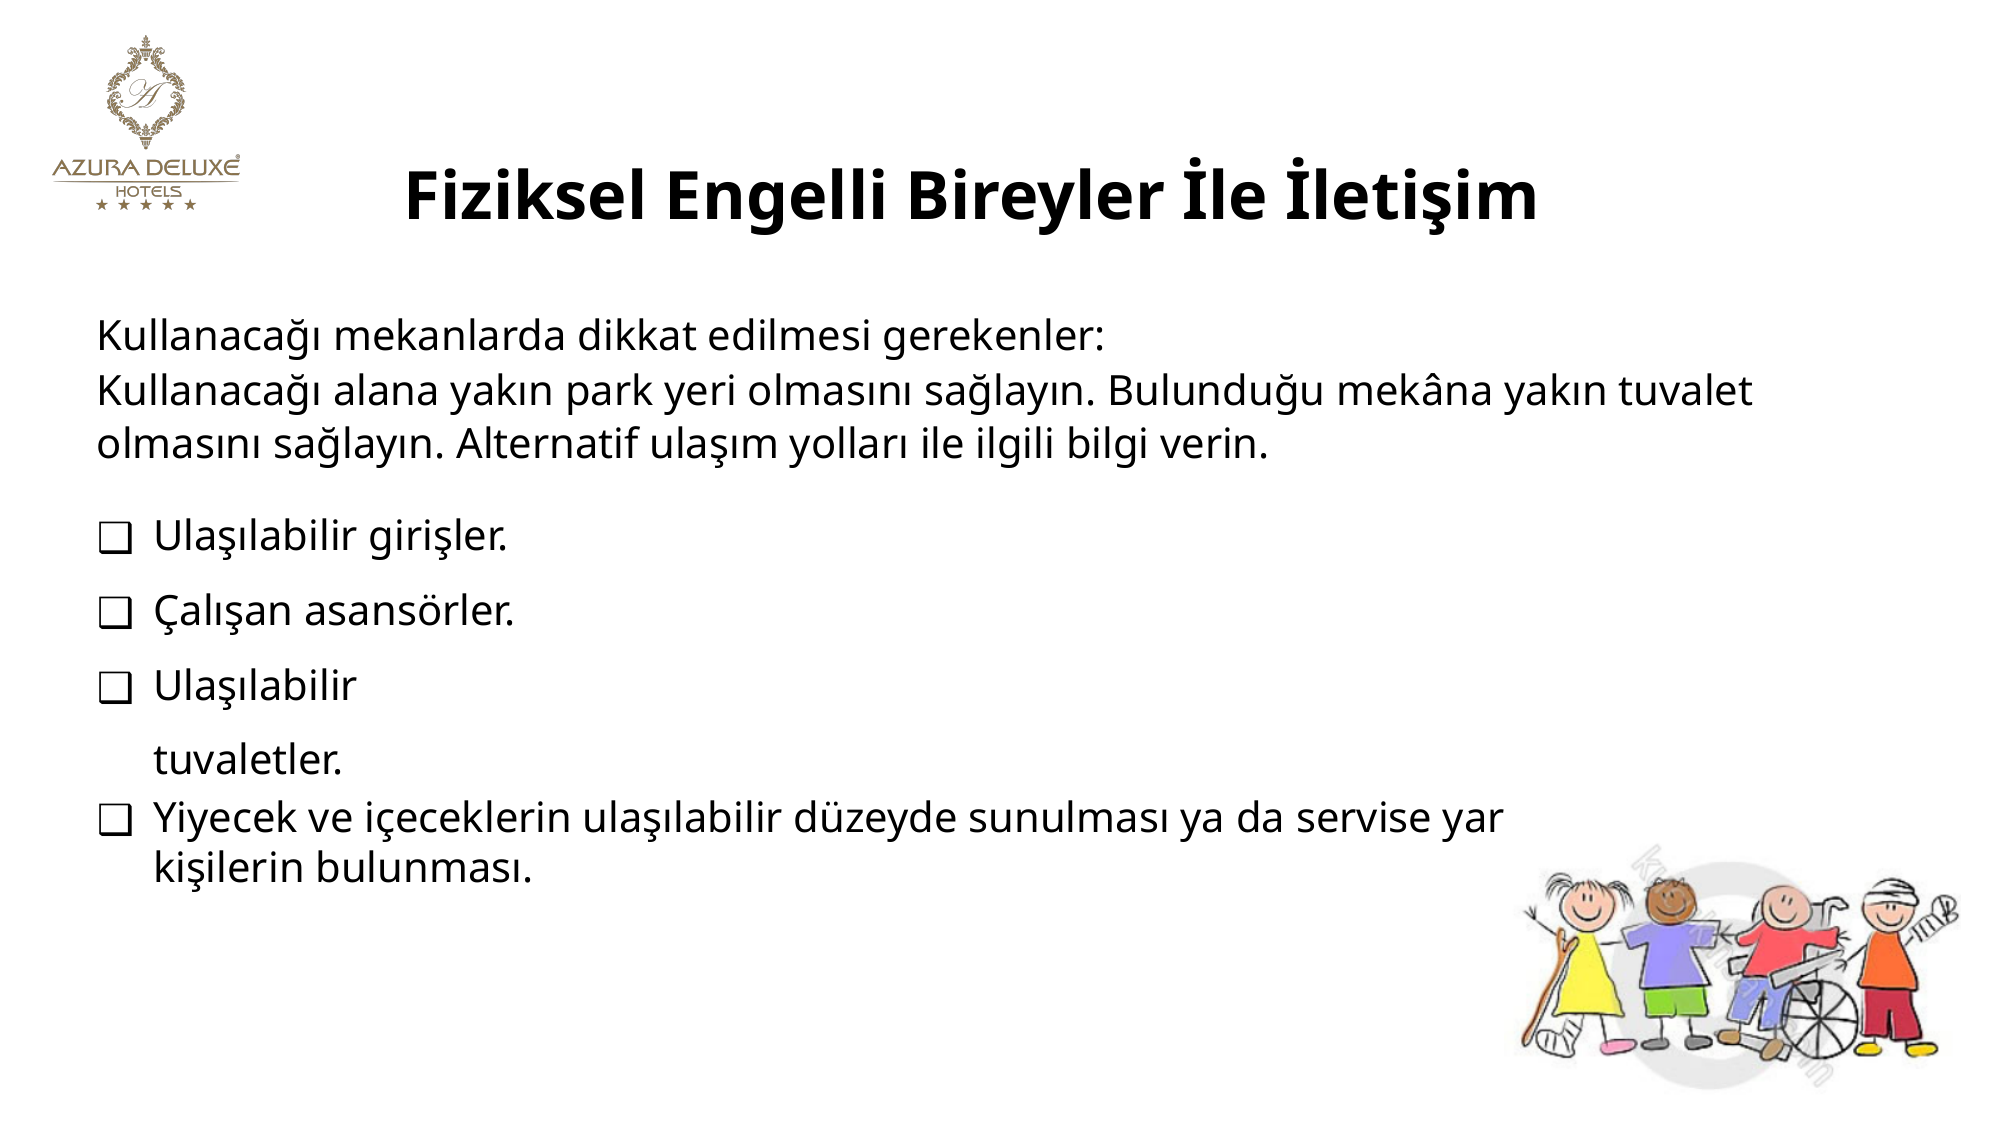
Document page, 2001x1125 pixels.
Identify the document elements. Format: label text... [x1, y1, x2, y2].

text_box Fiziksel Engelli Bireyler İle İletişim [142, 151, 1553, 233]
text_box Ulaşılabilir girişler. Çalışan asansörler. Ulaşılabilir tuvaletler. Yiyecek ve içeceklerin ulaşılabilir düzeyde sunulması ya da servise yardım eden kişilerin bulunması. [94, 483, 1829, 891]
picture [1503, 792, 1961, 1114]
picture [52, 34, 240, 210]
text_box Kullanacağı mekanlarda dikkat edilmesi gerekenler: Kullanacağı alana yakın park yeri olmasını sağlayın. Bulunduğu mekâna yakın tuvalet olmasını sağlayın. Alternatif ulaşım yolları ile ilgili bilgi verin. [94, 302, 1829, 467]
